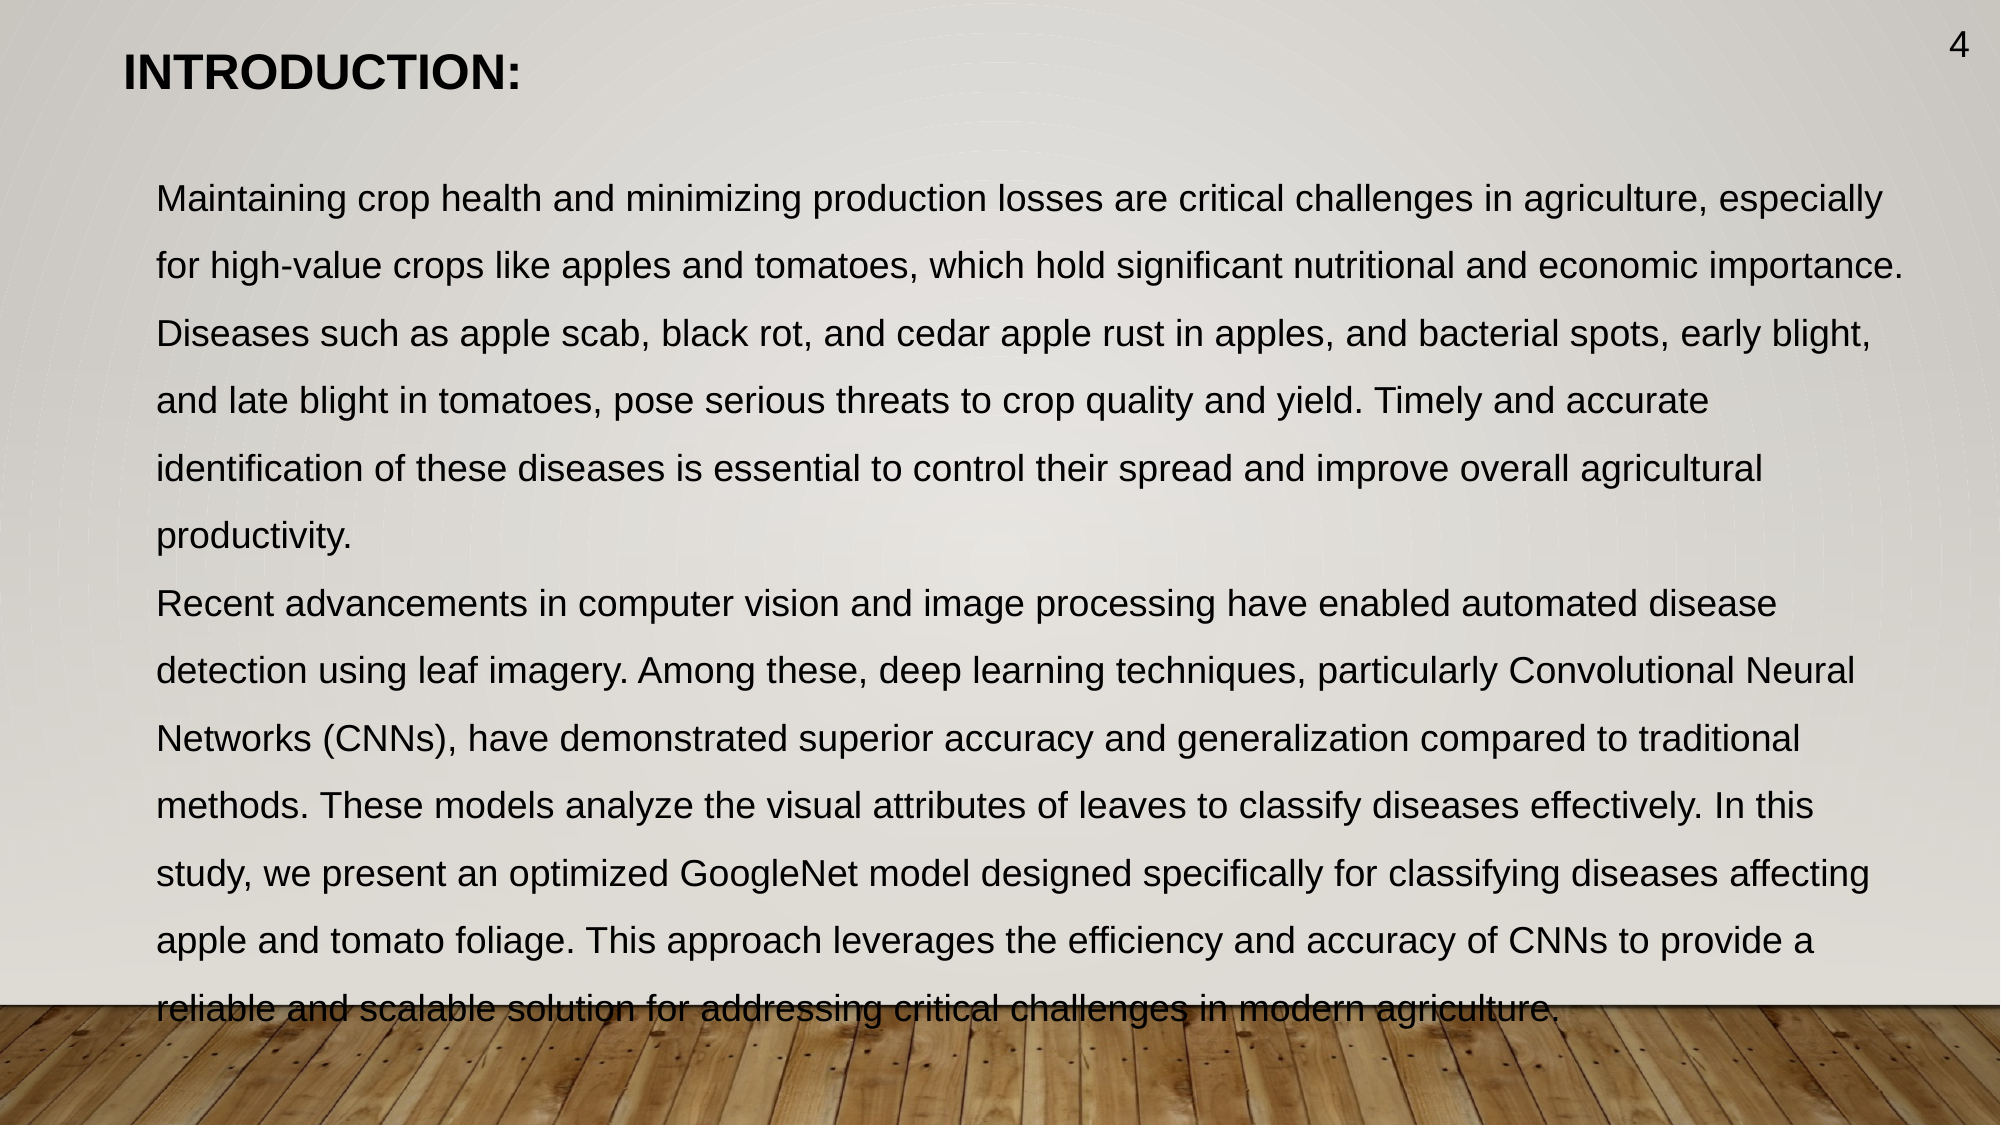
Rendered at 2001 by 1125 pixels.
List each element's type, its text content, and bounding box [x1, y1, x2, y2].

title INTRODUCTION: [115, 38, 828, 142]
text_box Maintaining crop health and minimizing production losses are critical challenges in agriculture, especially for high-value crops like apples and tomatoes, which hold significant nutritional and economic importance. Diseases such as apple scab, black rot, and cedar apple rust in apples, and bacterial spots, early blight, and late blight in tomatoes, pose serious threats to crop quality and yield. Timely and accurate identification of these diseases is essential to control their spread and improve overall agricultural productivity. Recent advancements in computer vision and image processing have enabled automated disease detection using leaf imagery. Among these, deep learning techniques, particularly Convolutional Neural Networks (CNNs), have demonstrated superior accuracy and generalization compared to traditional methods. These models analyze the visual attributes of leaves to classify diseases effectively. In this study, we present an optimized GoogleNet model designed specifically for classifying diseases affecting apple and tomato foliage. This approach leverages the efficiency and accuracy of CNNs to provide a reliable and scalable solution for addressing critical challenges in modern agriculture. [148, 143, 1914, 1036]
picture [0, 1005, 2000, 1125]
slide_number 4 [1938, 12, 1978, 71]
